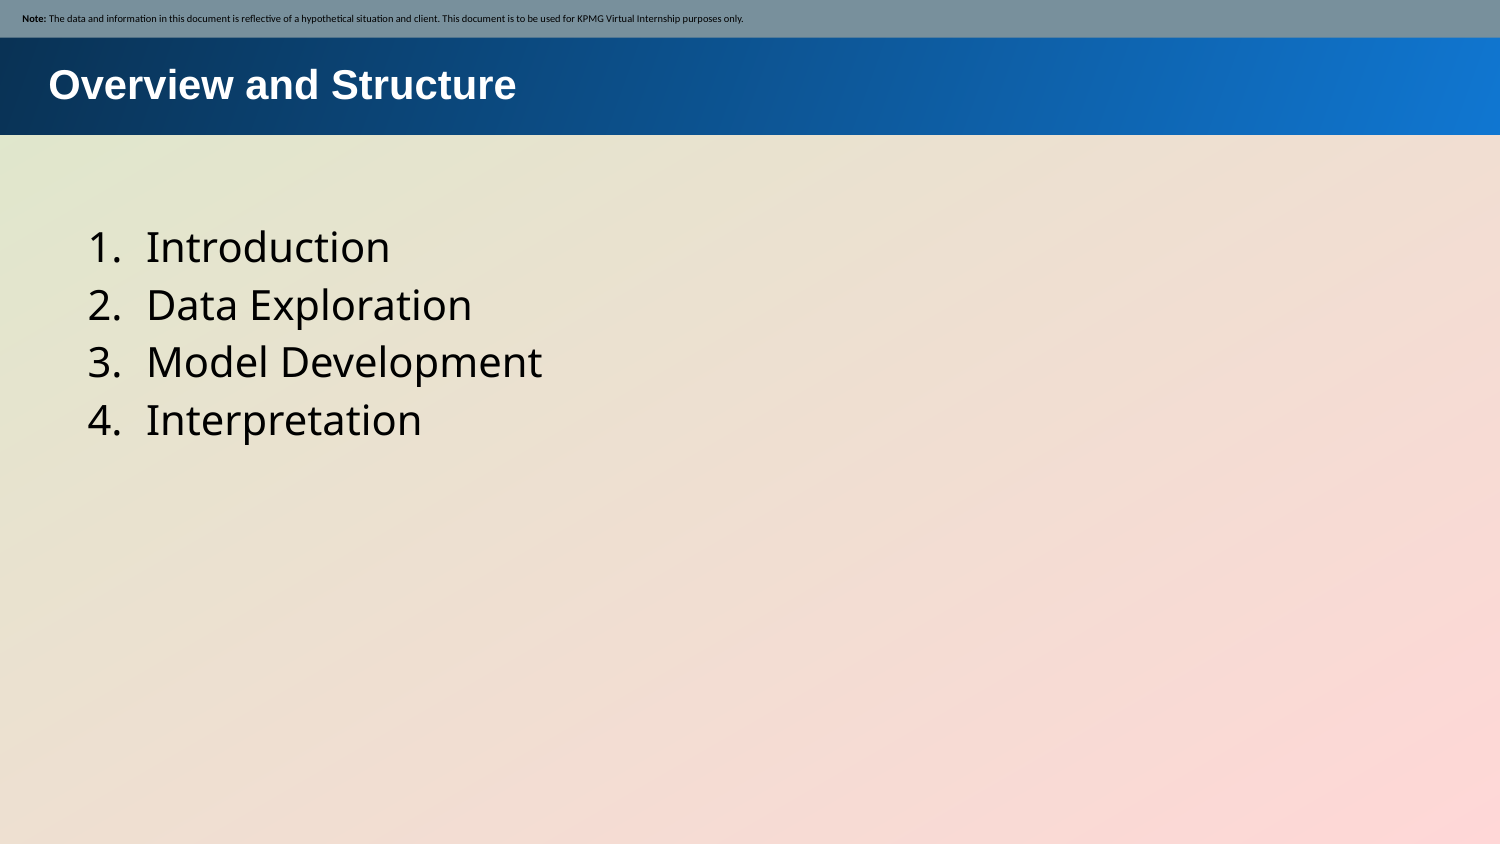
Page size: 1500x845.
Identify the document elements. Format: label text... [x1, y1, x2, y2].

text_box Overview and Structure [33, 43, 1438, 124]
text_box [0, 38, 1500, 135]
text_box Note: The data and information in this document is reflective of a hypothetical situation and client. This document is to be used for KPMG Virtual Internship purposes only. [0, 0, 1500, 38]
text_box Introduction Data Exploration Model Development Interpretation [56, 198, 952, 459]
